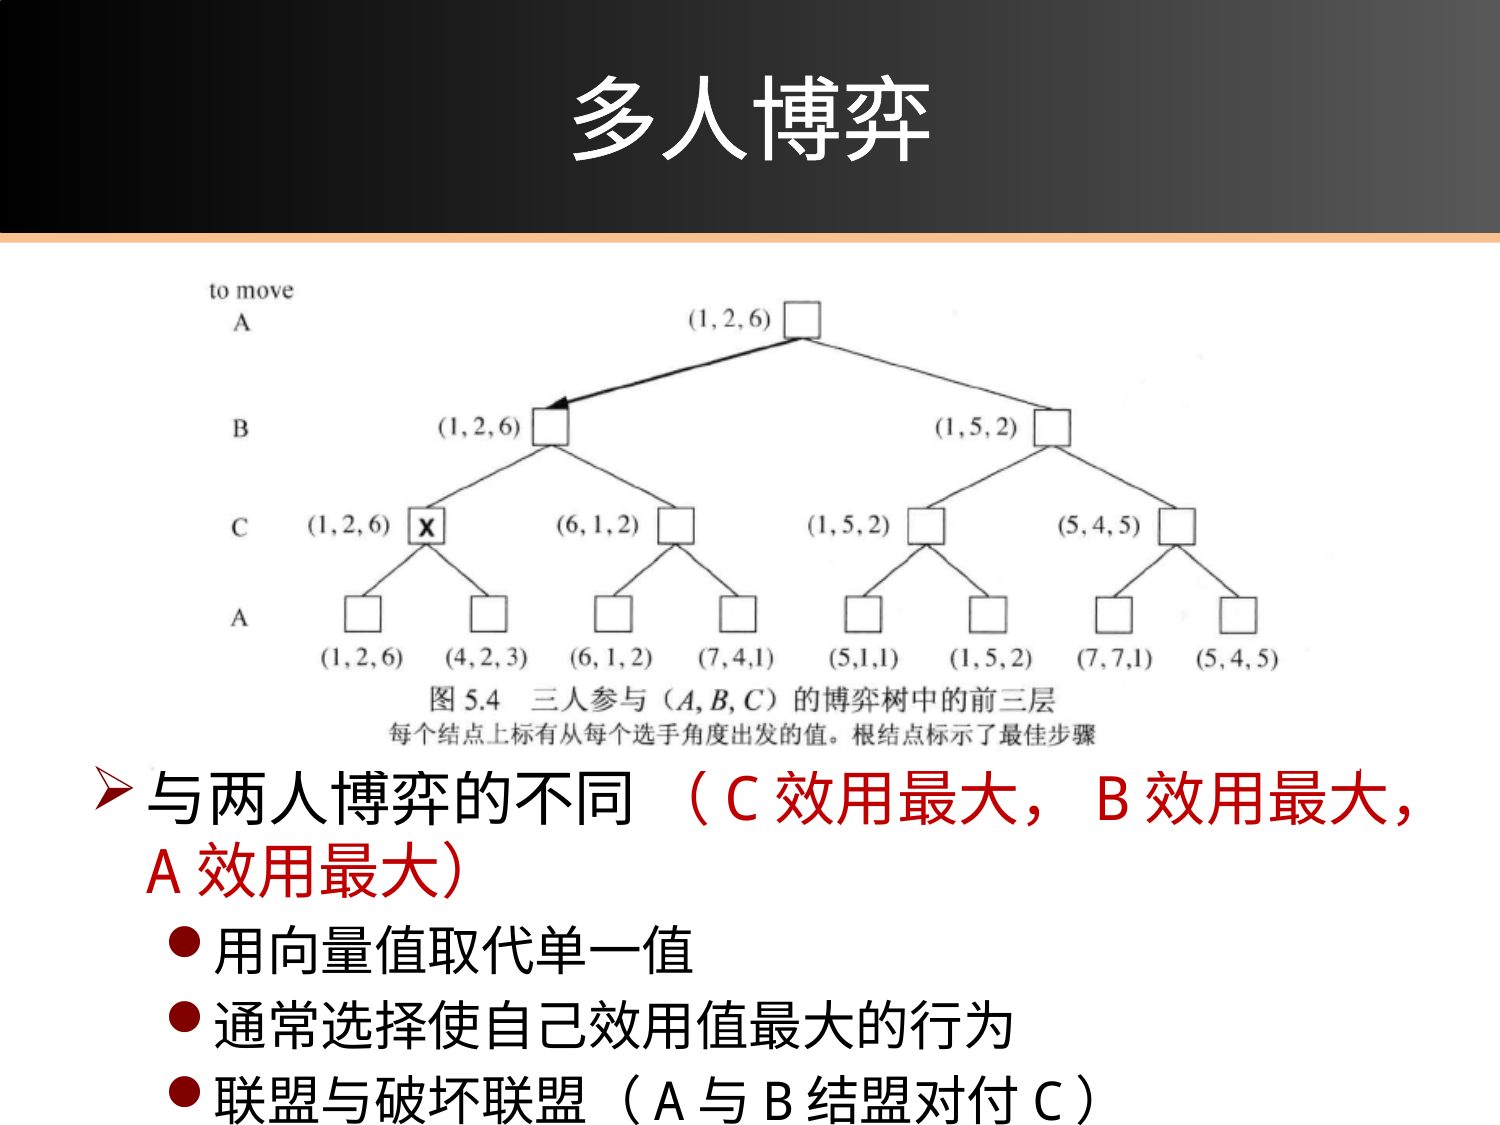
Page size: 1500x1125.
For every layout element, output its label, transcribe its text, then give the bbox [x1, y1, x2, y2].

list 与两人博弈的不同 （C效用最大，B效用最大，A效用最大） 用向量值取代单一值 通常选择使自己效用值最大的行为 联盟与破坏联盟（A与B结盟对付C） [75, 751, 1425, 1125]
title 多人博弈 [0, 0, 1500, 233]
picture [139, 266, 1360, 771]
